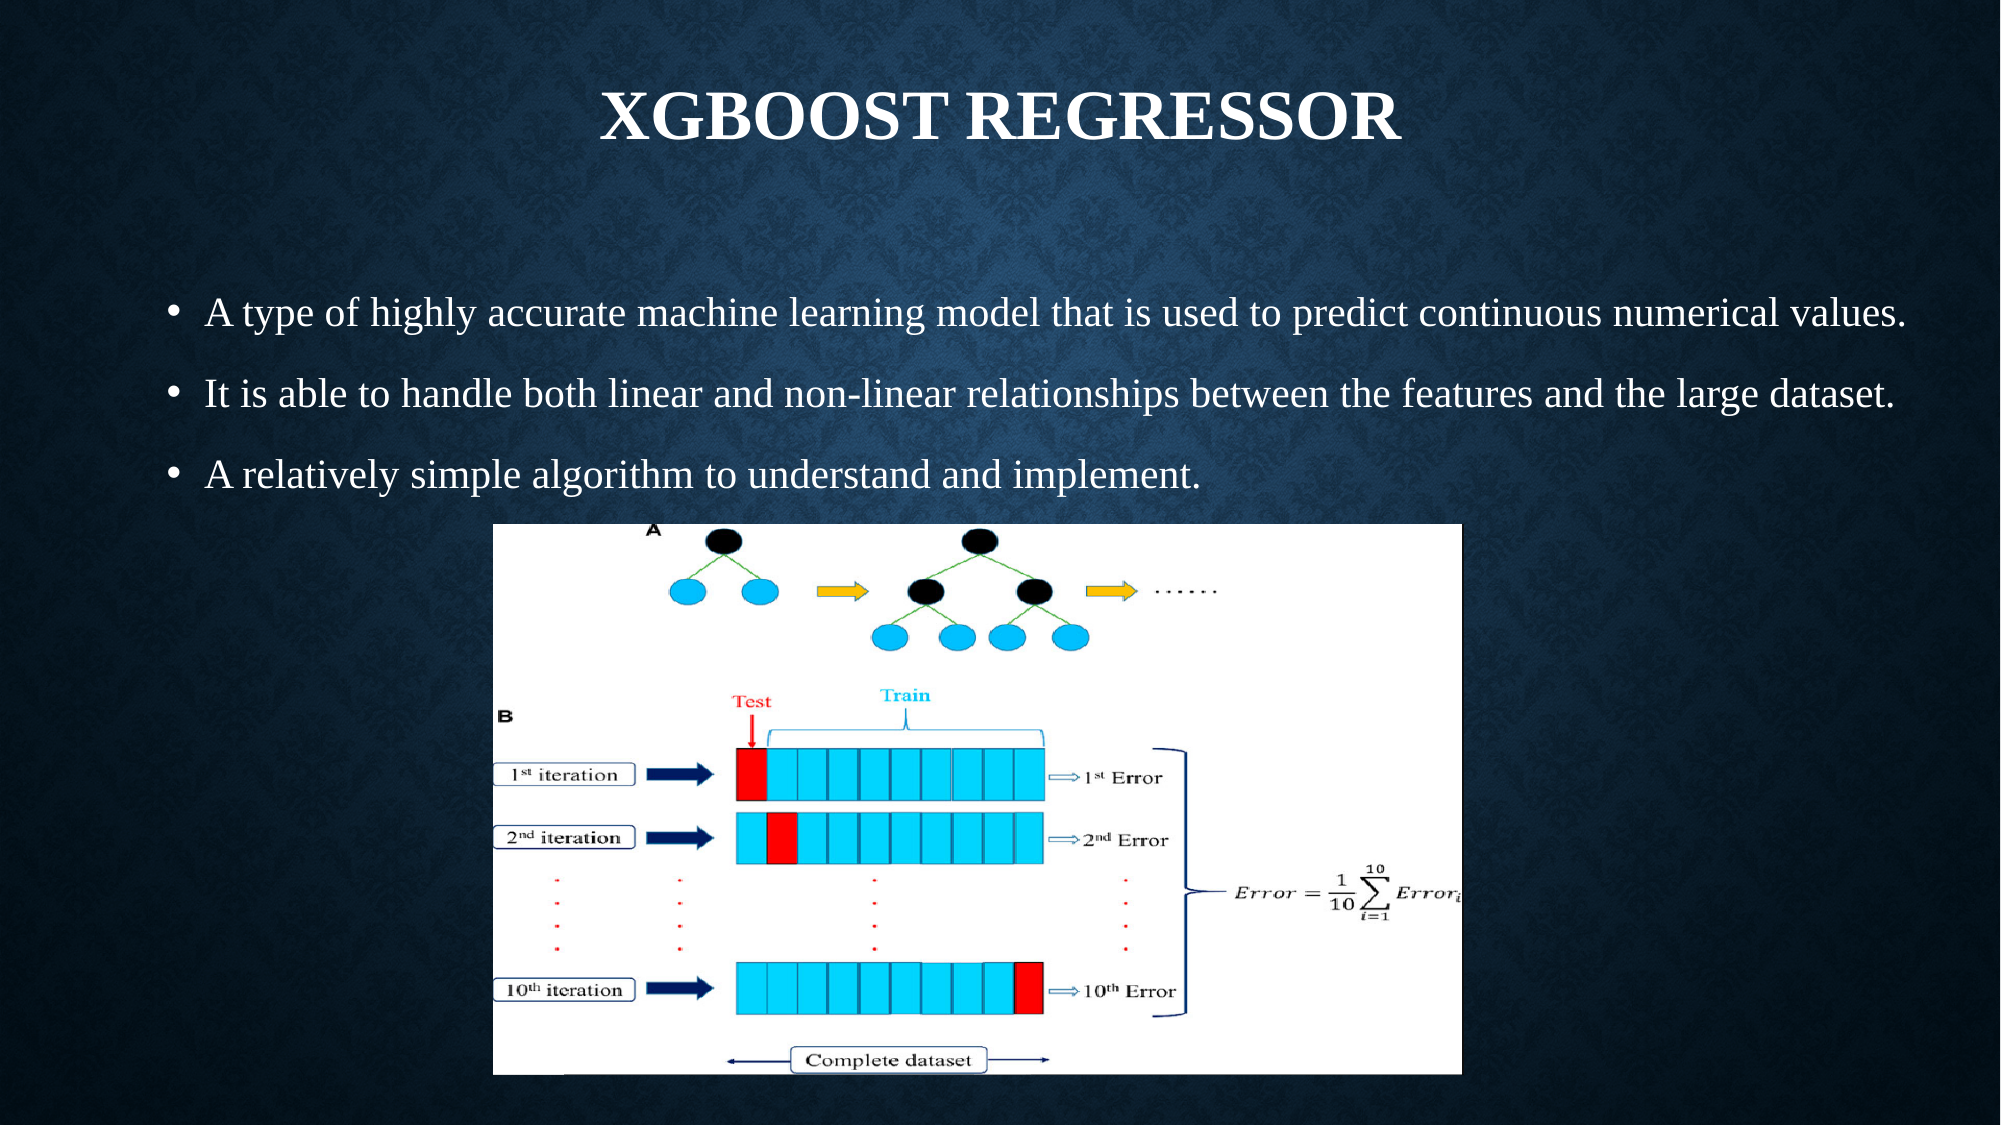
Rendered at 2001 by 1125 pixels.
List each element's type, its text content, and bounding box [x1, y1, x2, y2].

picture [492, 524, 1465, 1076]
title XGBoost regressor [151, 50, 1851, 267]
list A type of highly accurate machine learning model that is used to predict continuous numerical values. It is able to handle both linear and non-linear relationships between the features and the large dataset. A relatively simple algorithm to understand and implement. [151, 267, 1929, 966]
